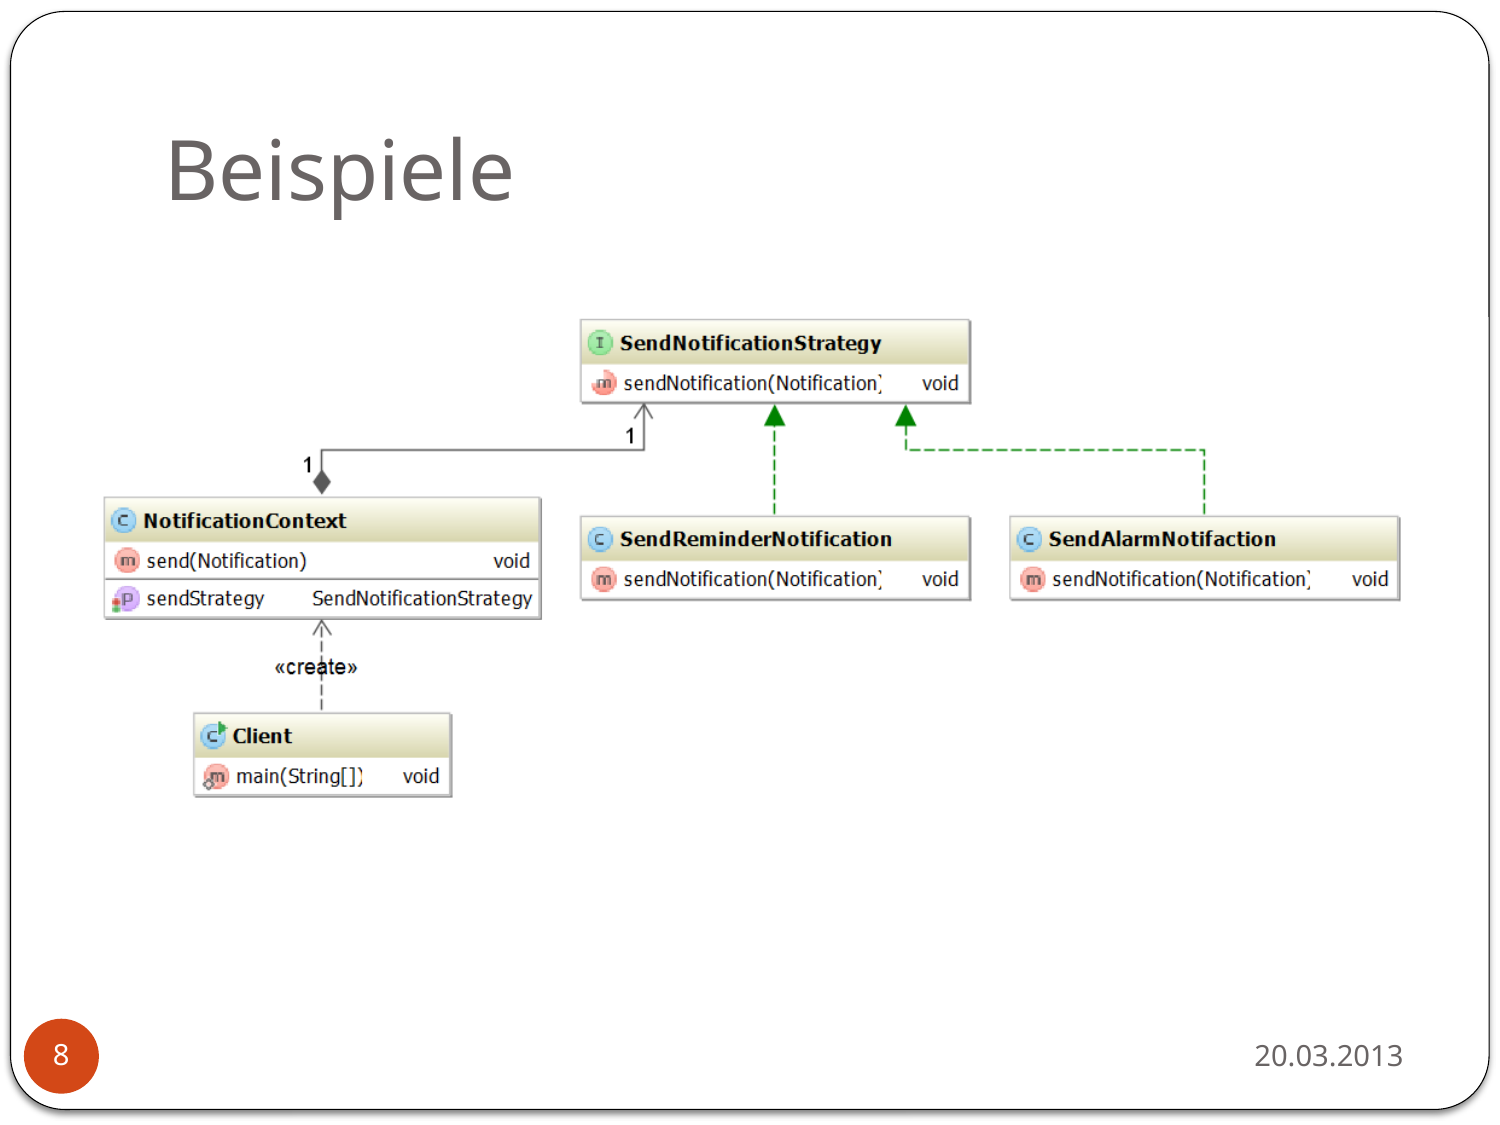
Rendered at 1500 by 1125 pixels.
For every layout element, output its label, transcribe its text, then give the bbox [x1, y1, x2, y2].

slide_number 8 [23, 1018, 99, 1094]
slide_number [1012, 1015, 1419, 1094]
title Beispiele [150, 45, 1425, 233]
picture [88, 244, 1461, 811]
